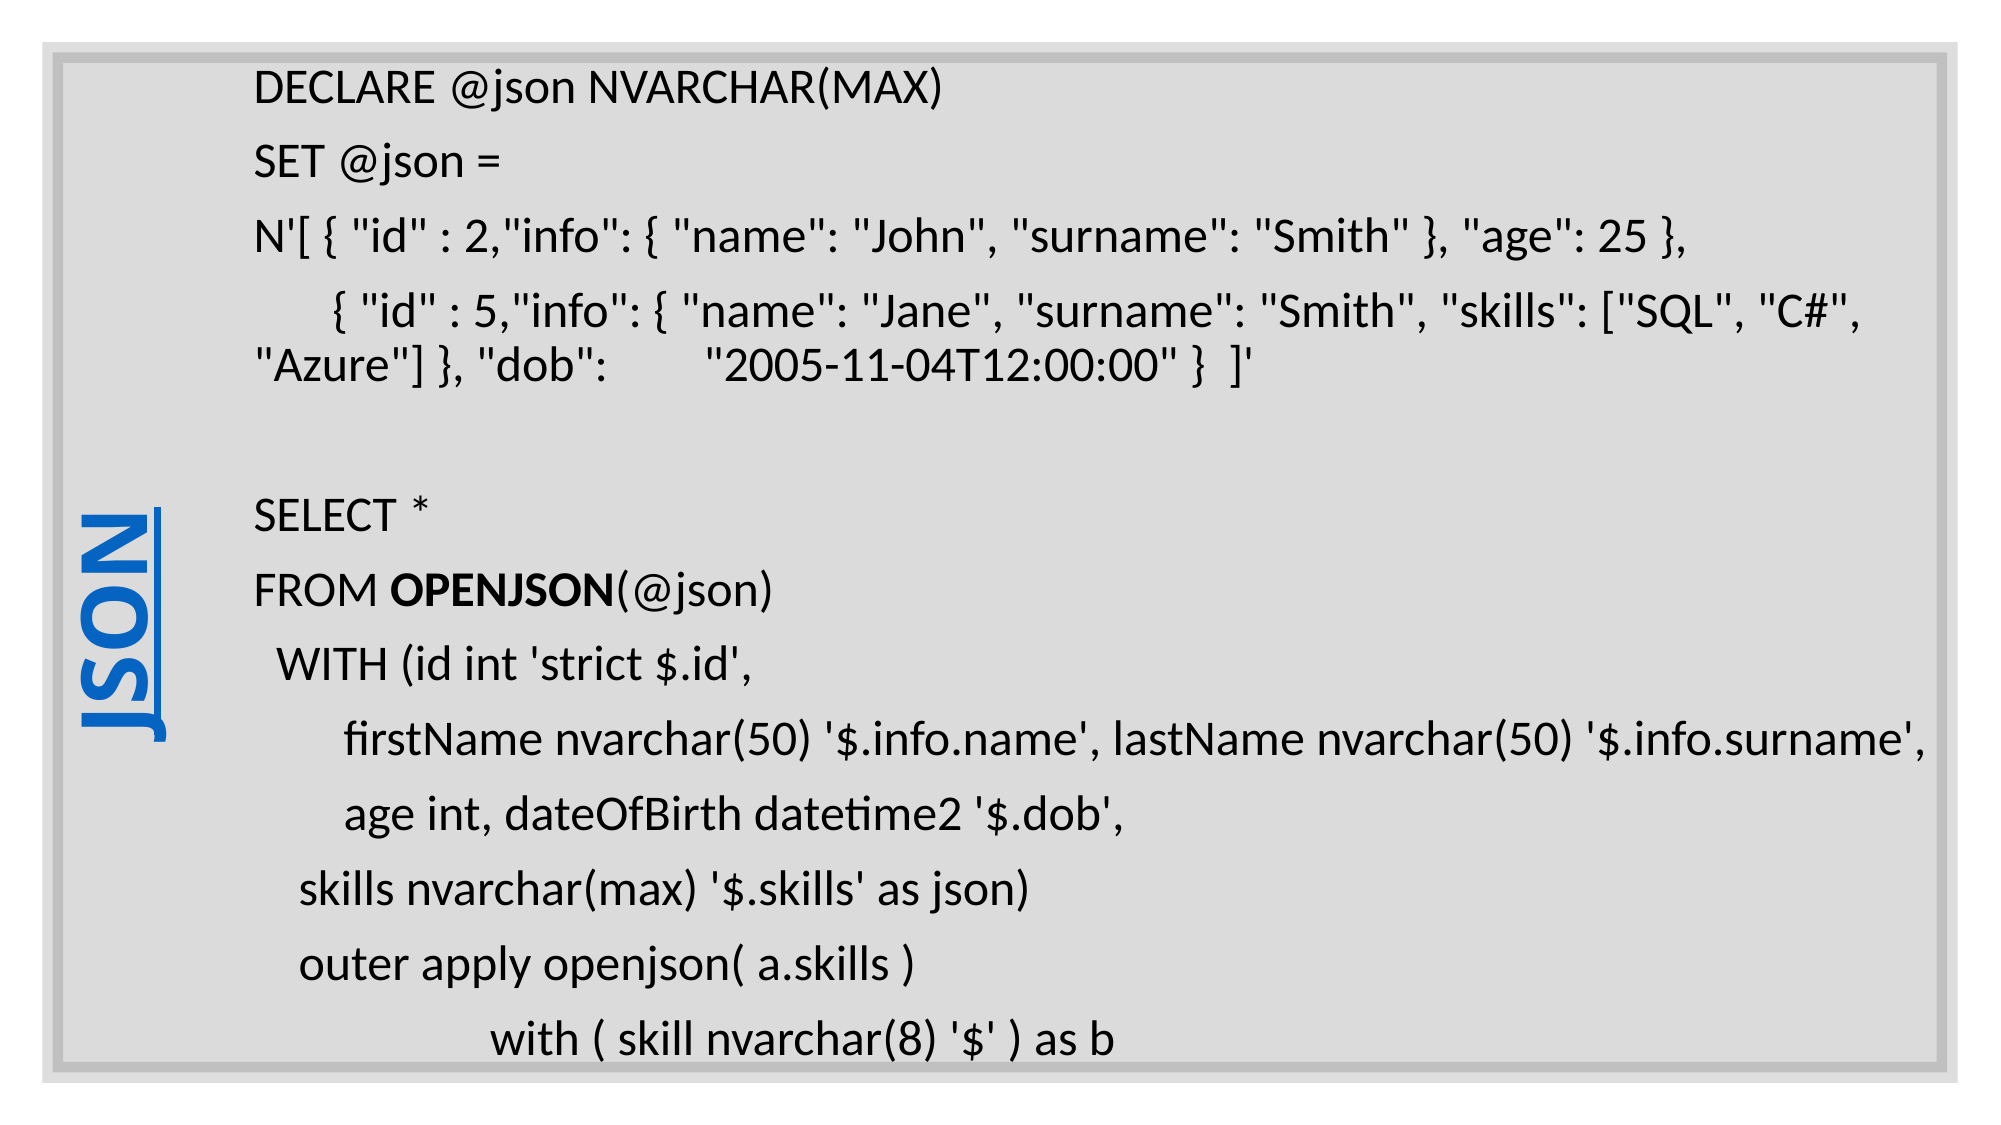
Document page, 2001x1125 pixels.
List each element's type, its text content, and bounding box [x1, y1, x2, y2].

list DECLARE @json NVARCHAR(MAX) SET @json = N'[ { "id" : 2,"info": { "name": "John", "surname": "Smith" }, "age": 25 }, { "id" : 5,"info": { "name": "Jane", "surname": "Smith", "skills": ["SQL", "C#", "Azure"] }, "dob": "2005-11-04T12:00:00" } ]' SELECT * FROM OPENJSON(@json) WITH (id int 'strict $.id', firstName nvarchar(50) '$.info.name', lastName nvarchar(50) '$.info.surname', age int, dateOfBirth datetime2 '$.dob', skills nvarchar(max) '$.skills' as json) outer apply openjson( a.skills ) with ( skill nvarchar(8) '$' ) as b [238, 52, 1964, 1073]
title JSON [4, 436, 223, 806]
text_box [52, 51, 1948, 1073]
